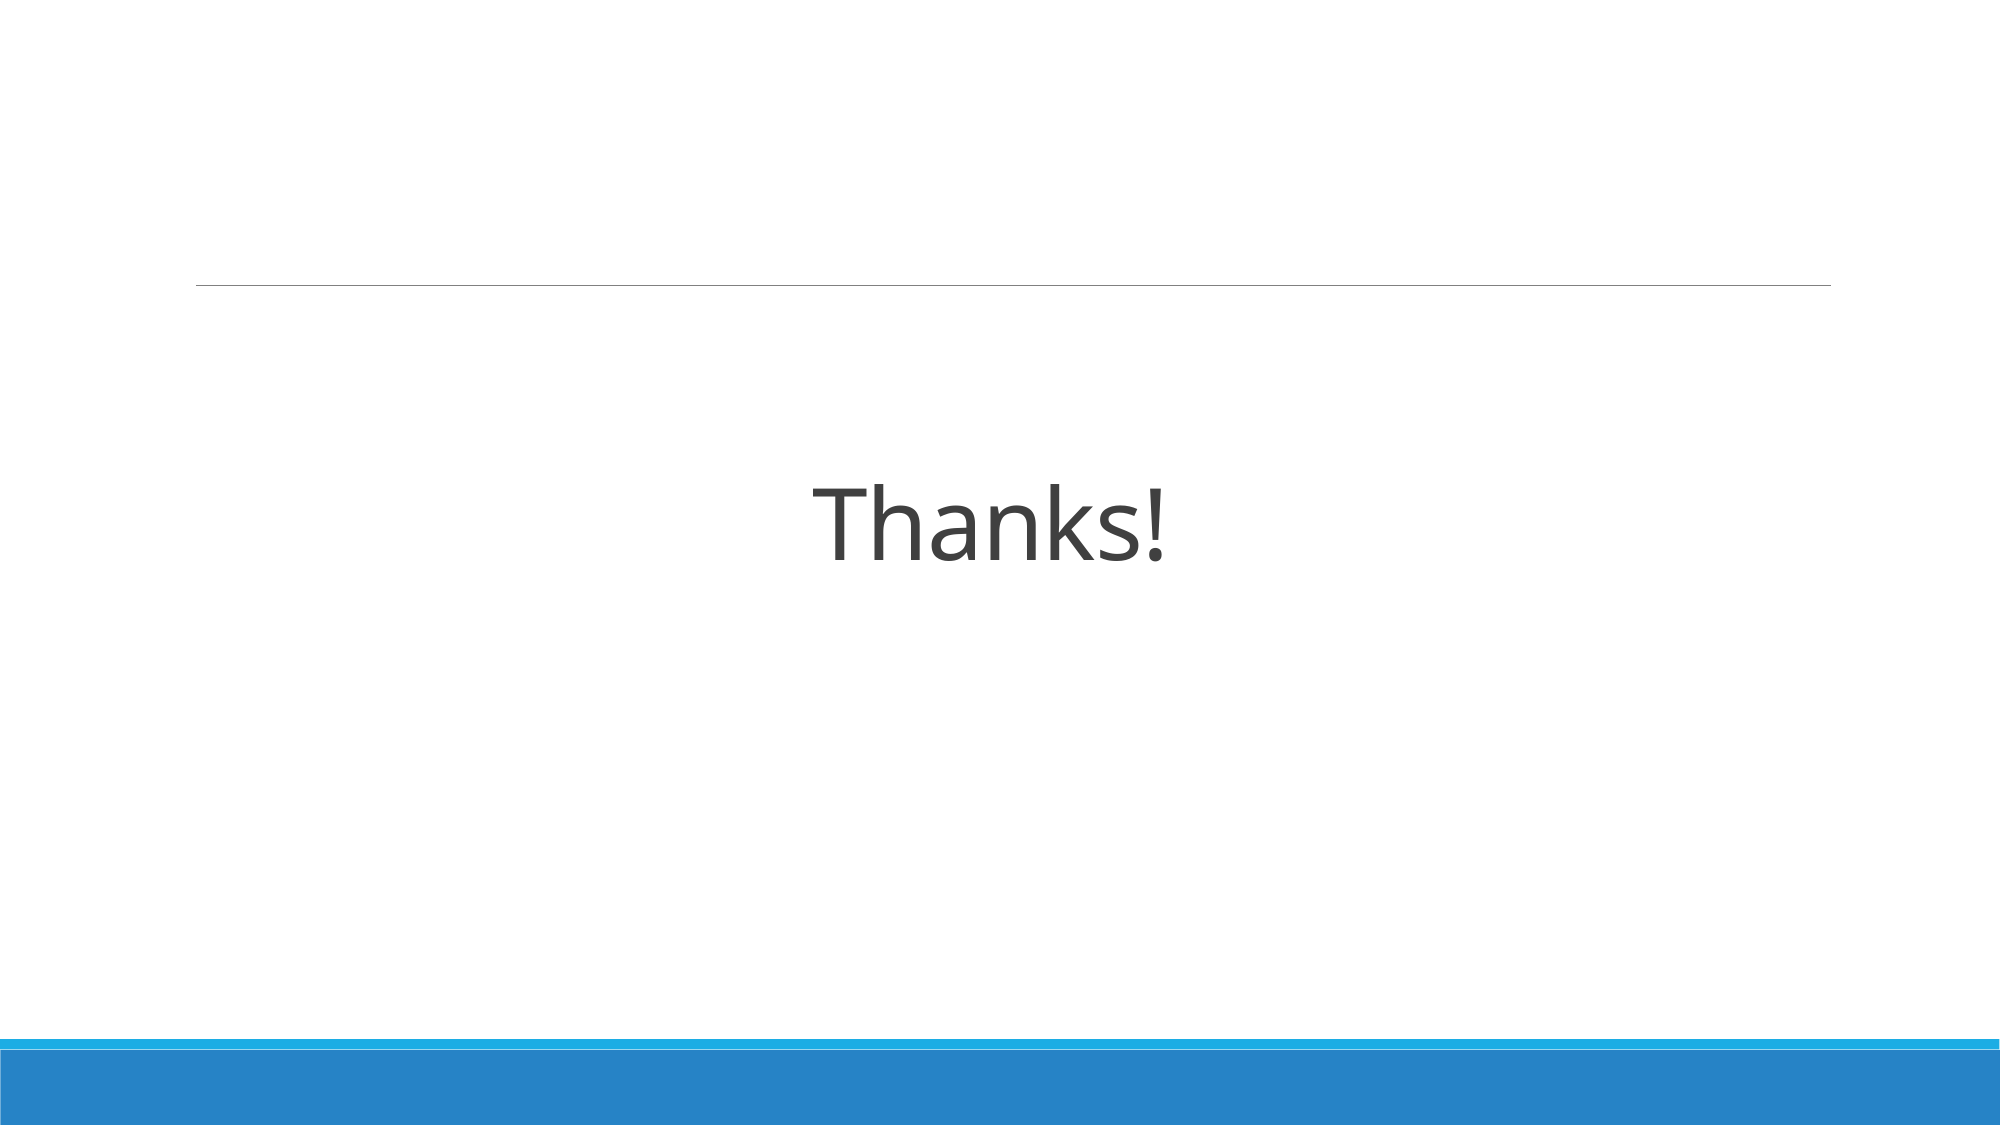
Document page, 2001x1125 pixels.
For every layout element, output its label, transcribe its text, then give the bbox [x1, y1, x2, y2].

title Thanks! [797, 350, 2000, 589]
